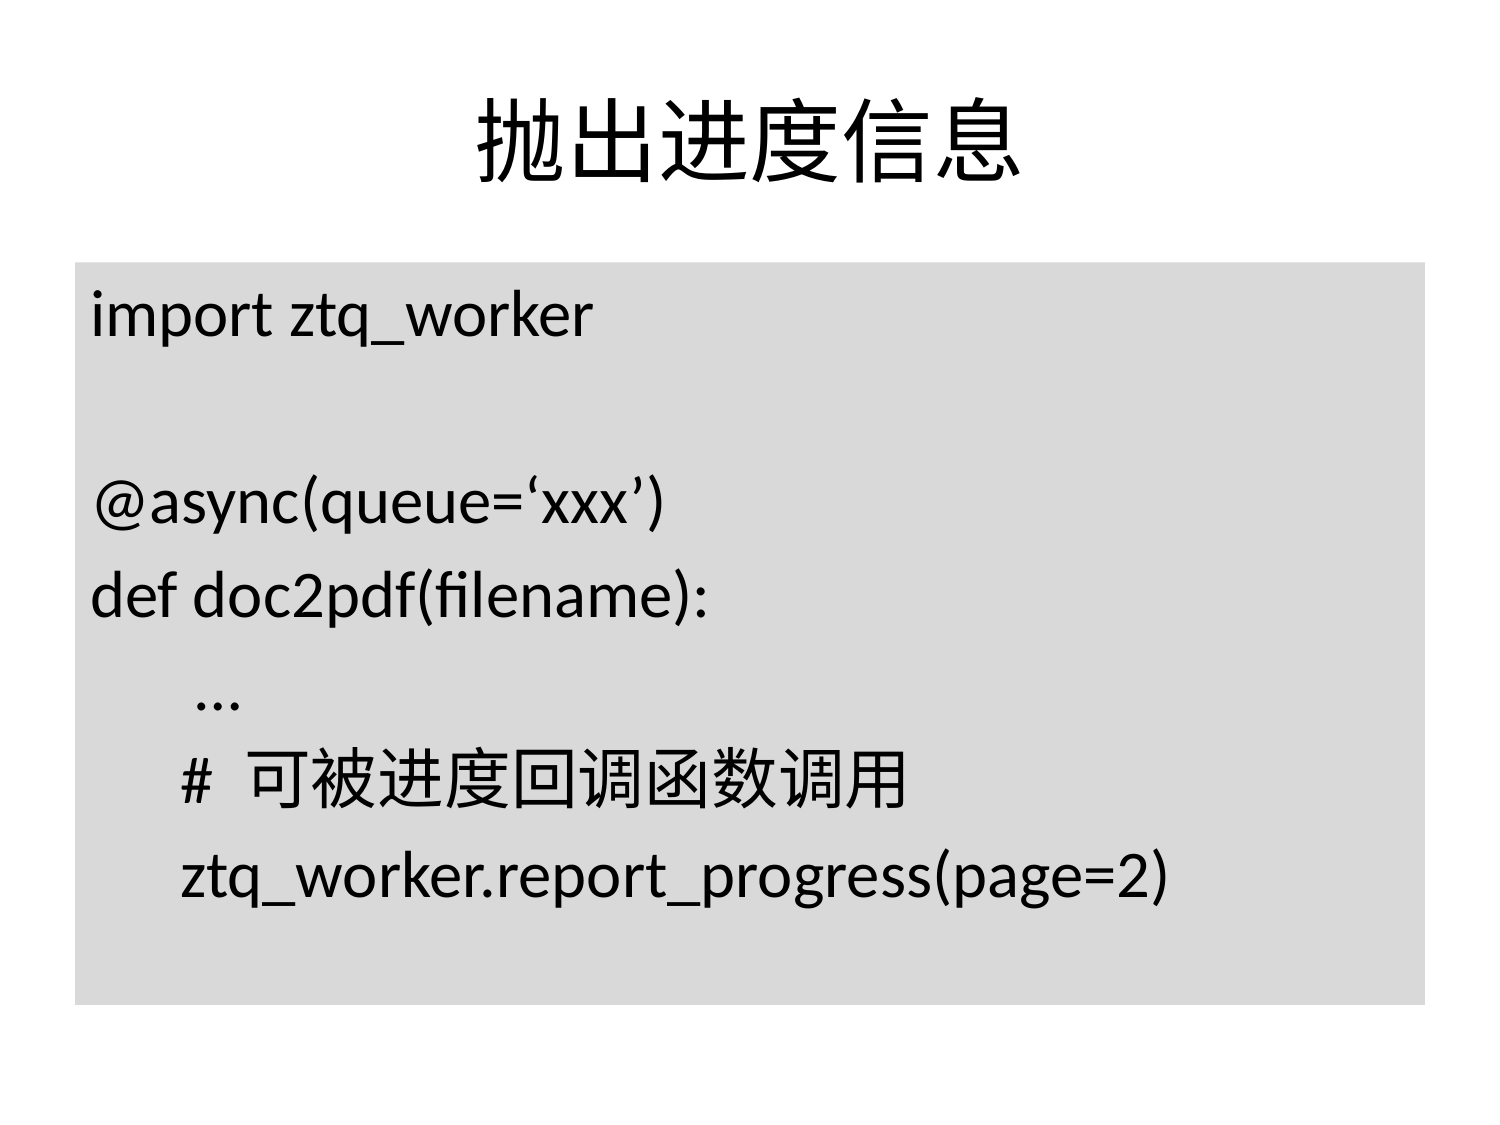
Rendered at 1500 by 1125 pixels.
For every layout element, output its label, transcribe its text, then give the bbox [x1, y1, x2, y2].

title 抛出进度信息 [75, 45, 1425, 233]
list import ztq_worker @async(queue=‘xxx’) def doc2pdf(filename): … # 可被进度回调函数调用 ztq_worker.report_progress(page=2) [75, 262, 1425, 1005]
